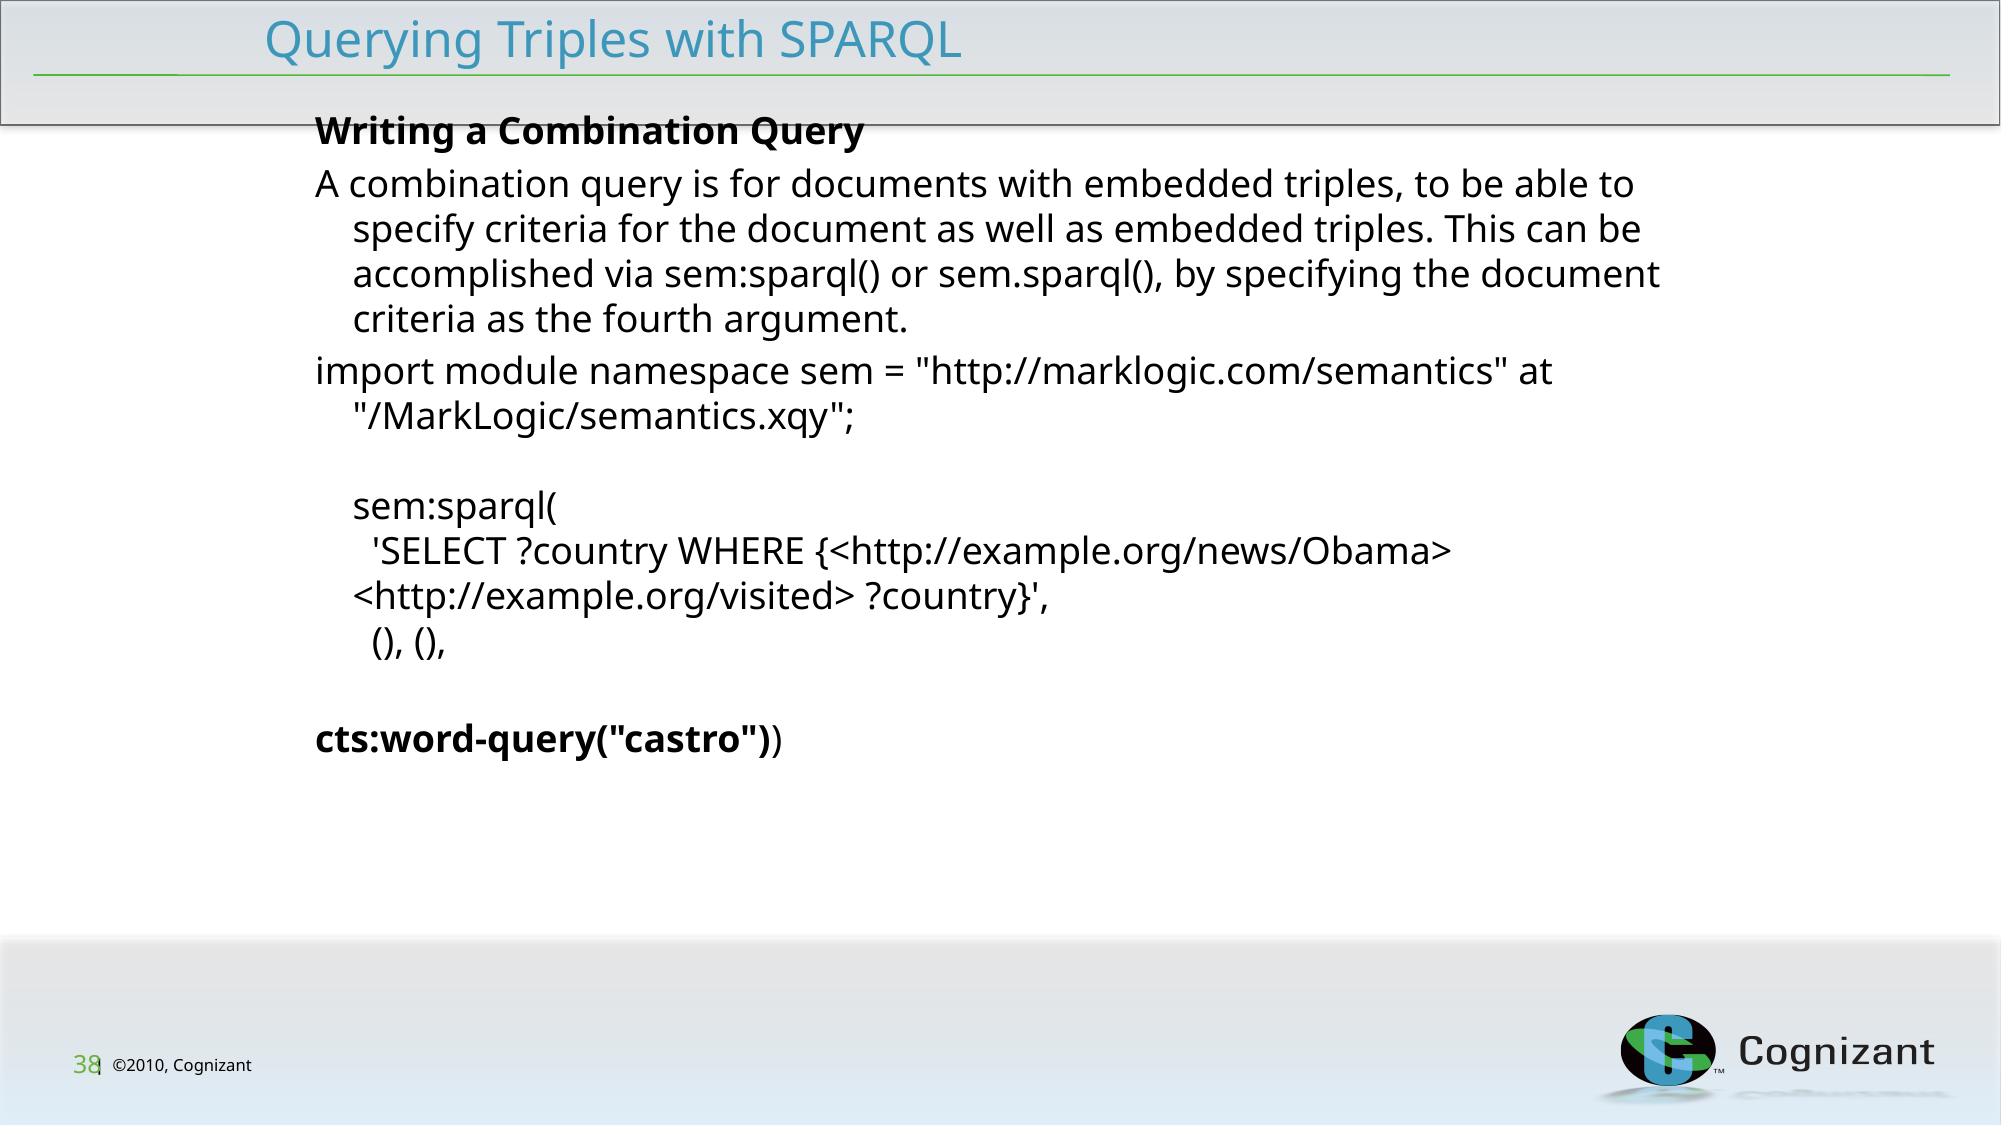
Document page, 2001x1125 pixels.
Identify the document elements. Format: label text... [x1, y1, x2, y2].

picture [1553, 1006, 1984, 1125]
title Querying Triples with SPARQL [249, 0, 1701, 76]
slide_number 38 [16, 1037, 117, 1113]
list Writing a Combination Query A combination query is for documents with embedded triples, to be able to specify criteria for the document as well as embedded triples. This can be accomplished via sem:sparql() or sem.sparql(), by specifying the document criteria as the fourth argument. import module namespace sem = "http://marklogic.com/semantics" at "/MarkLogic/semantics.xqy"; sem:sparql( 'SELECT ?country WHERE {<http://example.org/news/Obama> <http://example.org/visited> ?country}', (), (), cts:word-query("castro")) [299, 99, 1701, 963]
